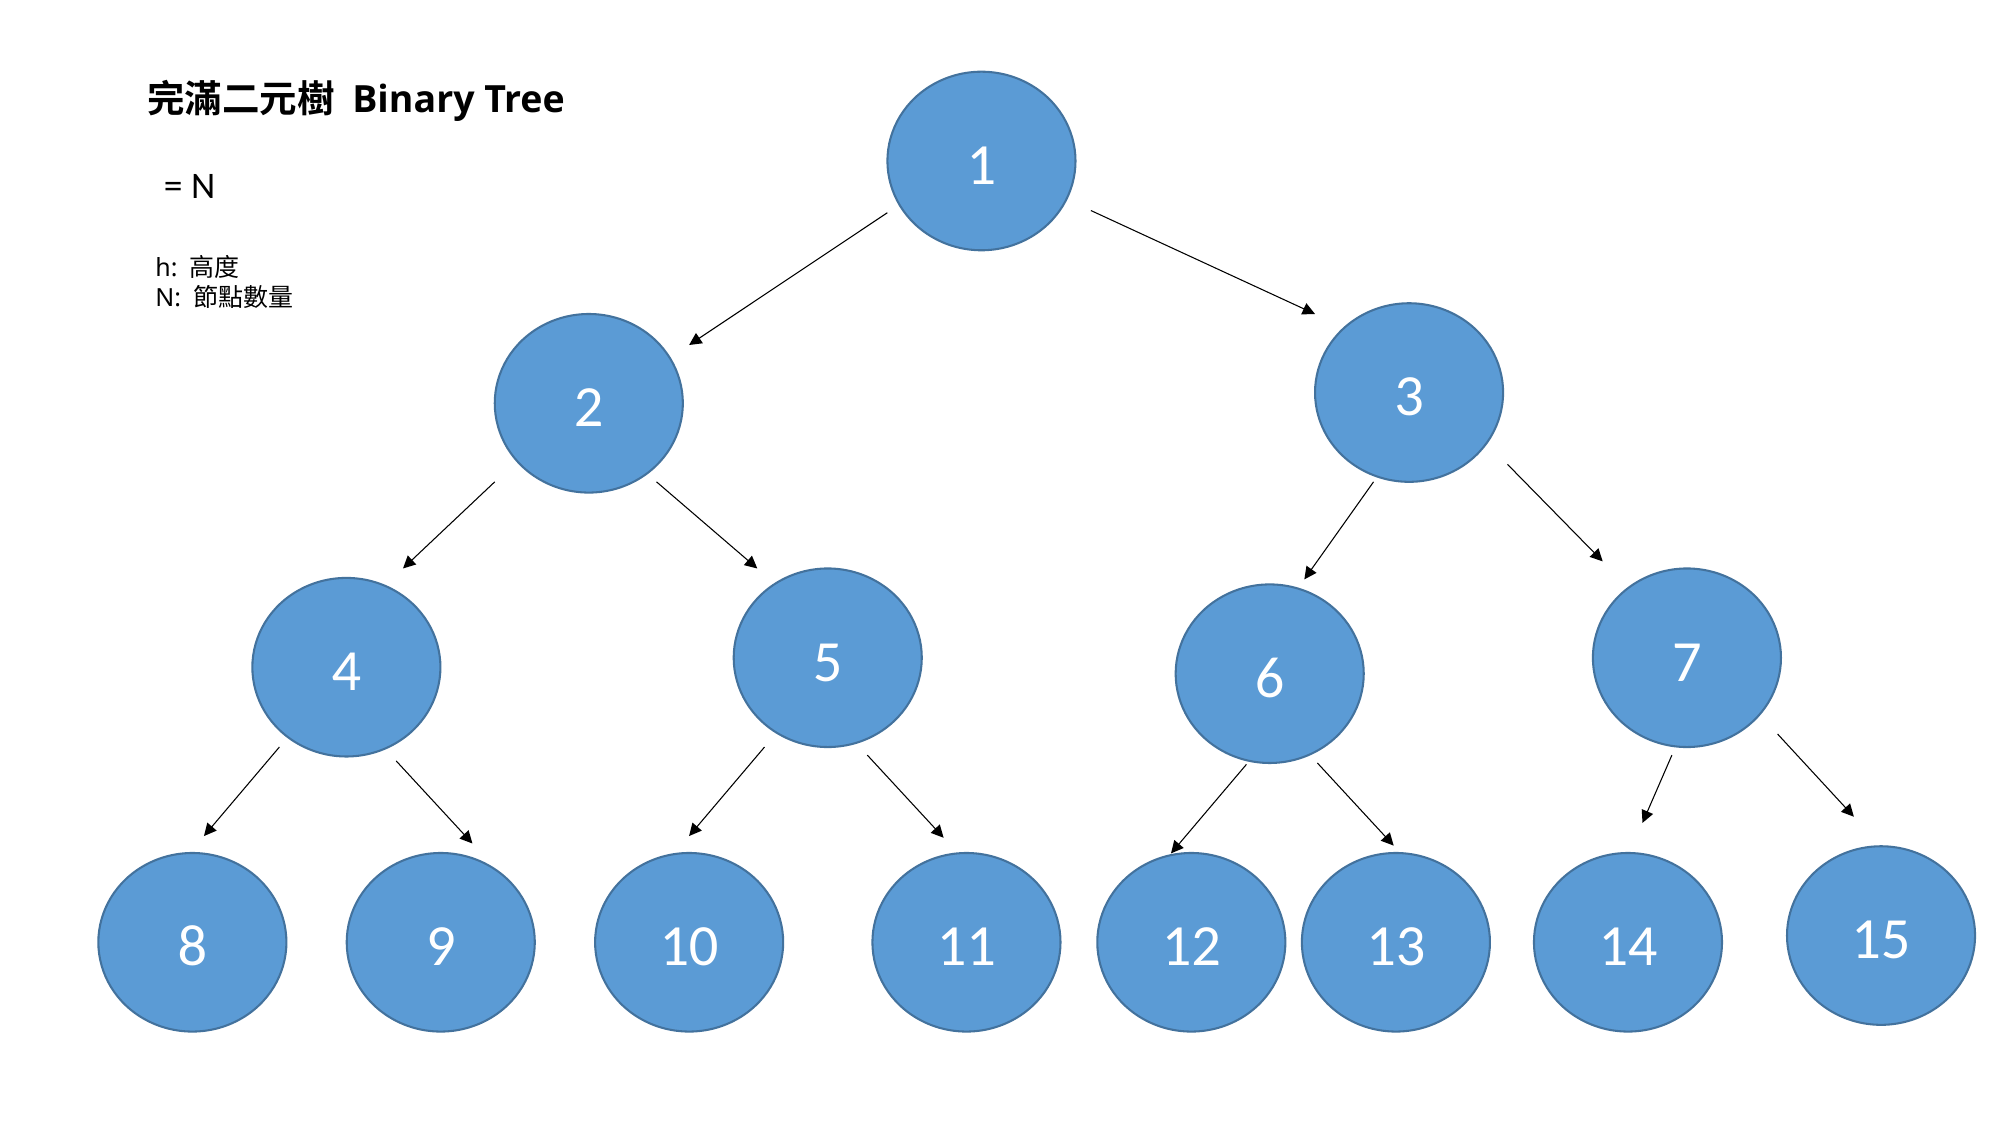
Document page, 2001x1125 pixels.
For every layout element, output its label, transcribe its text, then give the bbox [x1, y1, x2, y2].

text_box 13 [1300, 851, 1491, 1033]
text_box 5 [732, 567, 923, 749]
text_box 15 [1785, 845, 1977, 1026]
text_box 8 [97, 851, 288, 1033]
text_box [1317, 763, 1394, 846]
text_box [1507, 464, 1603, 562]
text_box 4 [251, 576, 442, 758]
text_box 12 [1096, 854, 1287, 1033]
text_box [1777, 734, 1854, 817]
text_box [1304, 481, 1374, 580]
text_box 11 [871, 851, 1062, 1033]
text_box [1090, 210, 1316, 314]
text_box 14 [1532, 851, 1724, 1033]
text_box 2 [493, 312, 684, 494]
text_box 10 [594, 851, 785, 1033]
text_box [1170, 764, 1247, 854]
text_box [656, 481, 758, 569]
text_box 9 [345, 851, 536, 1033]
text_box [867, 755, 944, 838]
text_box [1642, 755, 1672, 823]
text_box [203, 747, 280, 837]
text_box 完滿二元樹 Binary Tree [132, 67, 580, 128]
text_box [689, 212, 888, 345]
text_box 7 [1591, 567, 1783, 749]
text_box 3 [1314, 302, 1505, 483]
text_box 1 [886, 70, 1077, 252]
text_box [689, 747, 765, 837]
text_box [396, 760, 473, 844]
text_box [403, 481, 495, 569]
text_box 6 [1174, 583, 1365, 765]
